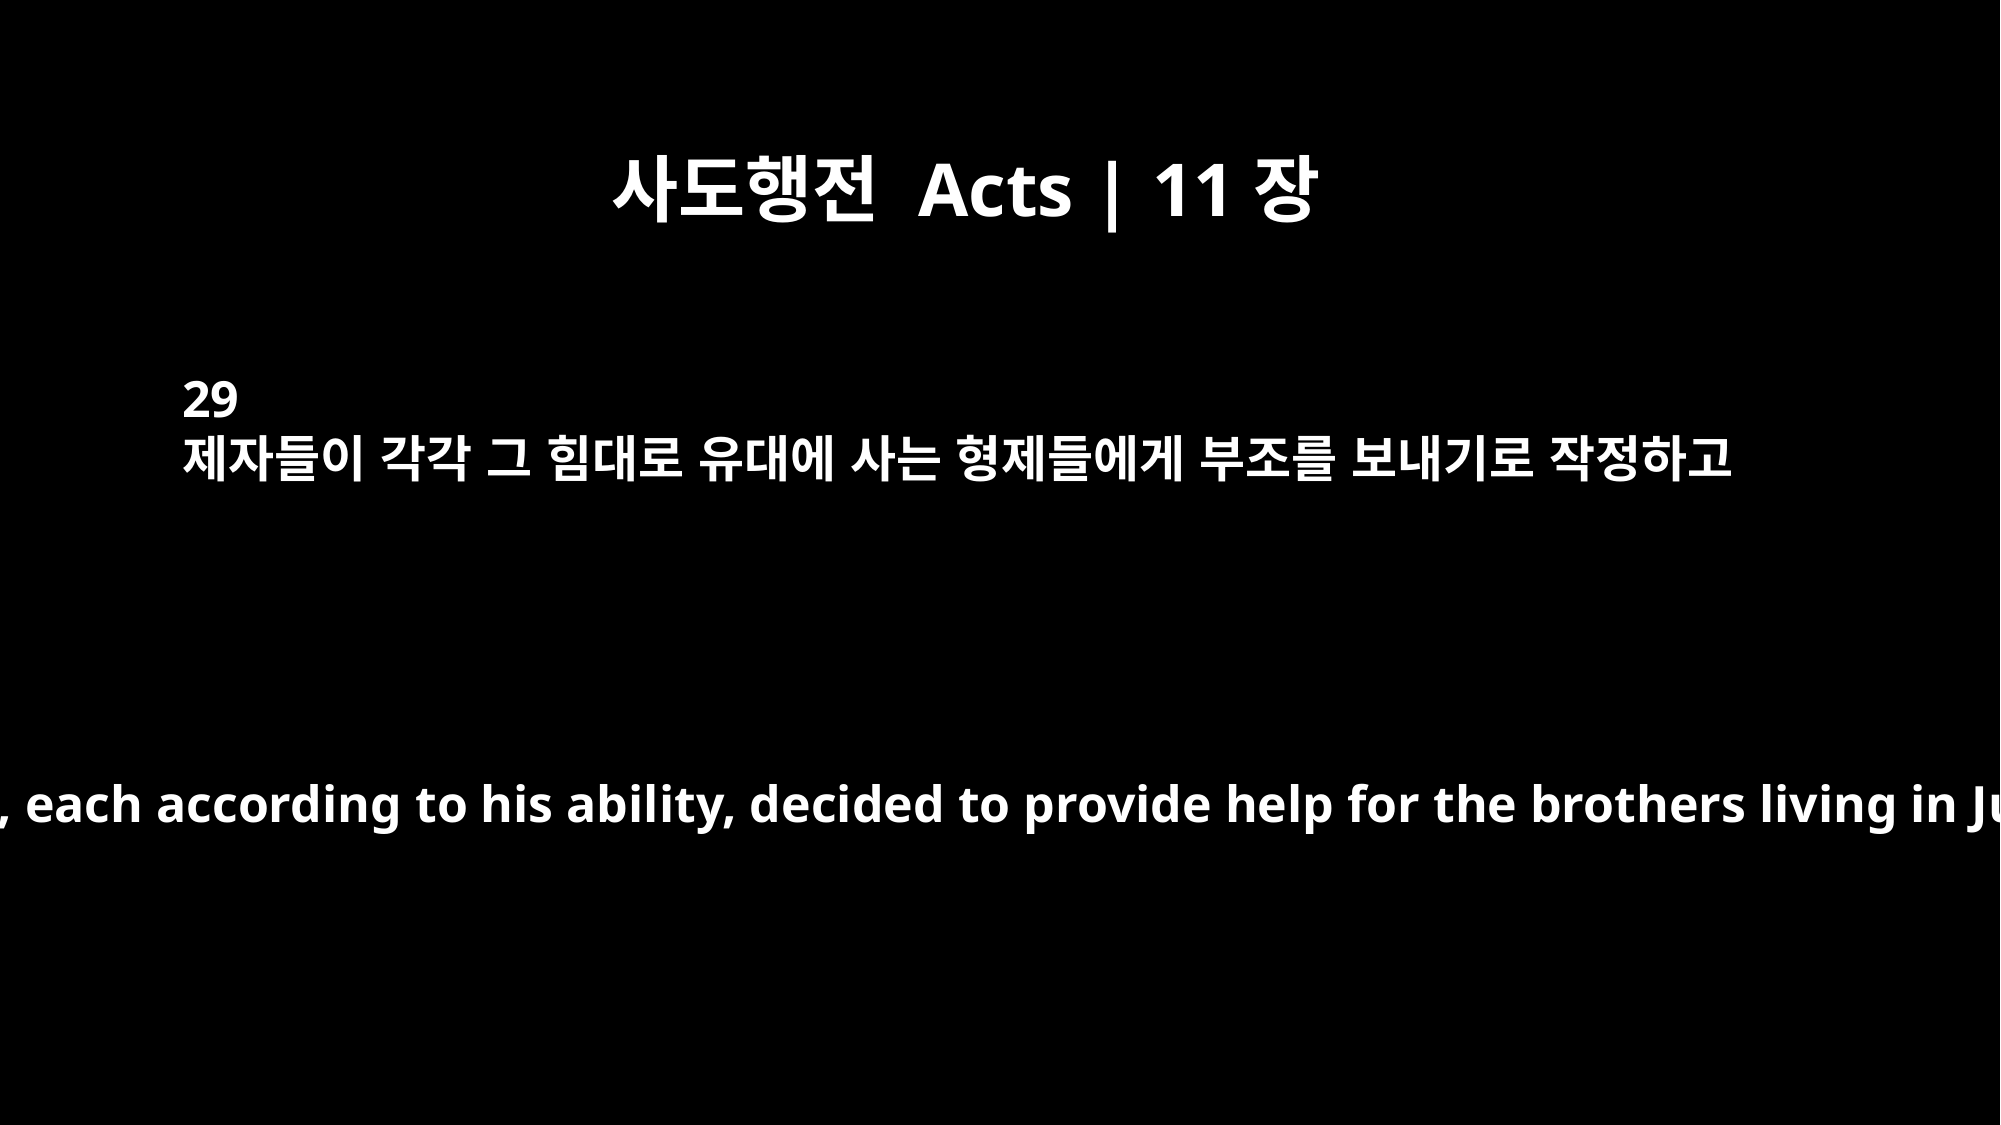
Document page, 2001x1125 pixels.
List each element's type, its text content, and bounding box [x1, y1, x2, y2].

text_box 29 제자들이 각각 그 힘대로 유대에 사는 형제들에게 부조를 보내기로 작정하고 [167, 359, 1750, 495]
text_box 사도행전 Acts | 11장 [596, 136, 1336, 239]
text_box The disciples, each according to his ability, decided to provide help for the brothers living in Judea. [0, 764, 2000, 840]
